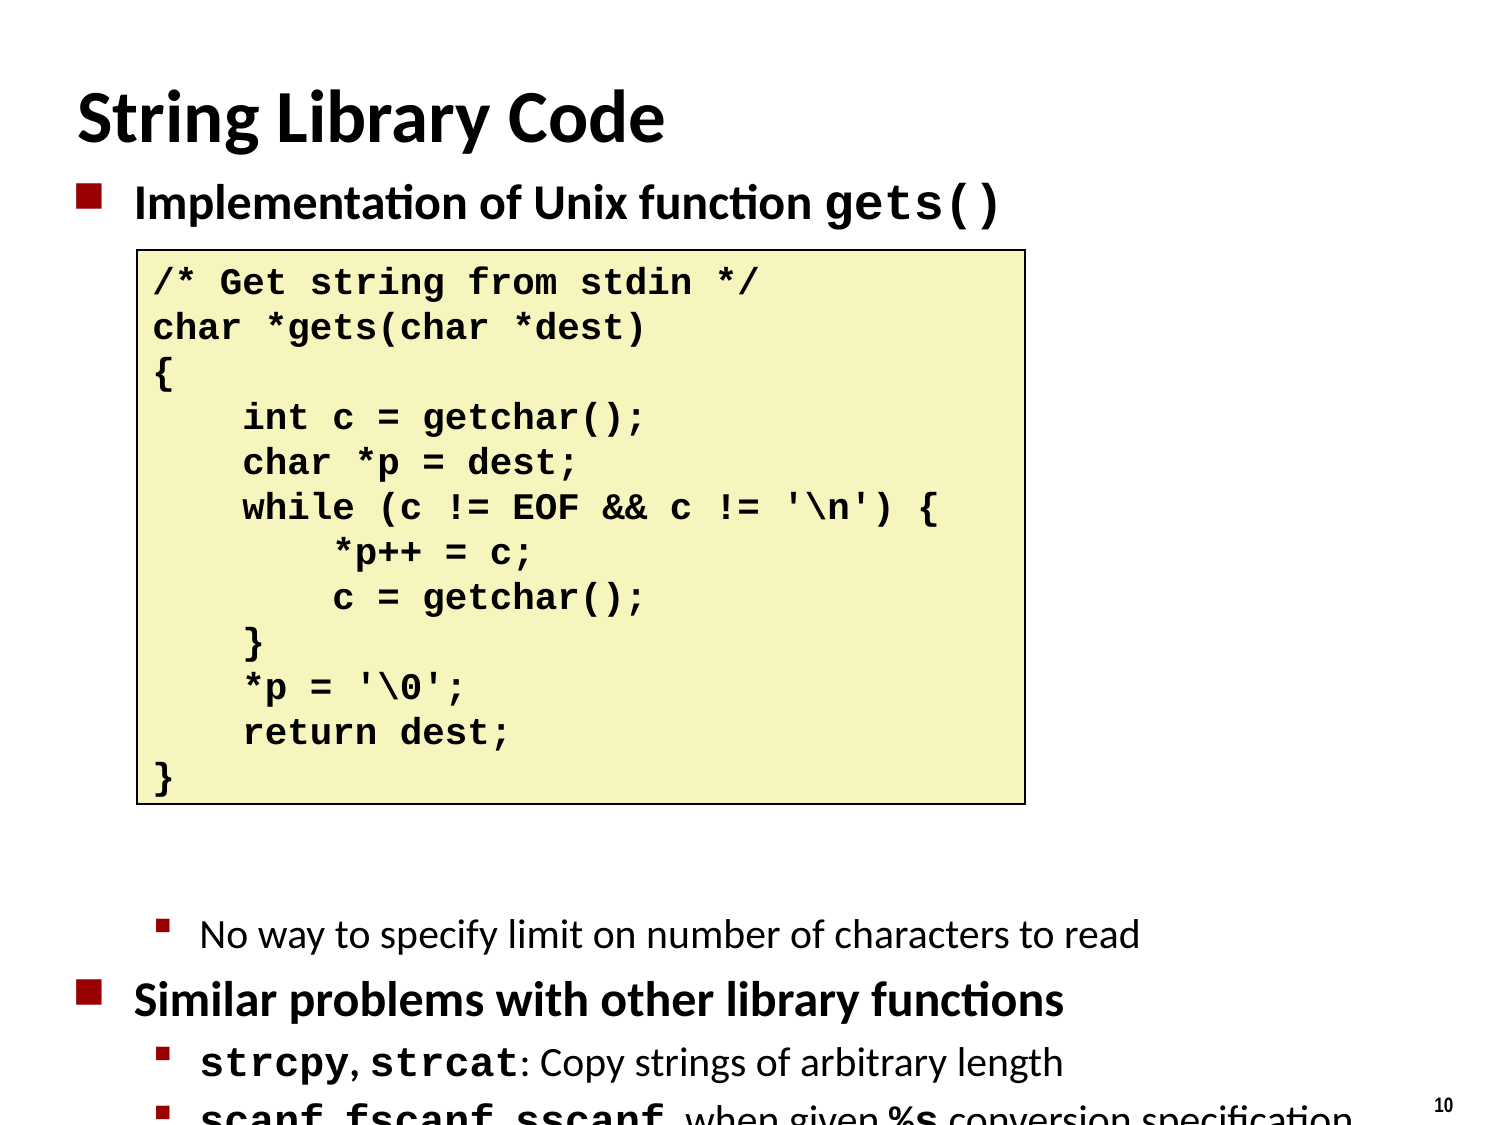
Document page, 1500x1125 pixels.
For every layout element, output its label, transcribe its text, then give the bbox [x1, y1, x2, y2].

list Implementation of Unix function gets() No way to specify limit on number of characters to read Similar problems with other library functions strcpy, strcat: Copy strings of arbitrary length scanf, fscanf, sscanf, when given %s conversion specification [62, 162, 1401, 1113]
title String Library Code [62, 49, 1308, 162]
text_box /* Get string from stdin */ char *gets(char *dest) { int c = getchar(); char *p = dest; while (c != EOF && c != '\n') { *p++ = c; c = getchar(); } *p = '\0'; return dest; } [137, 249, 1025, 805]
